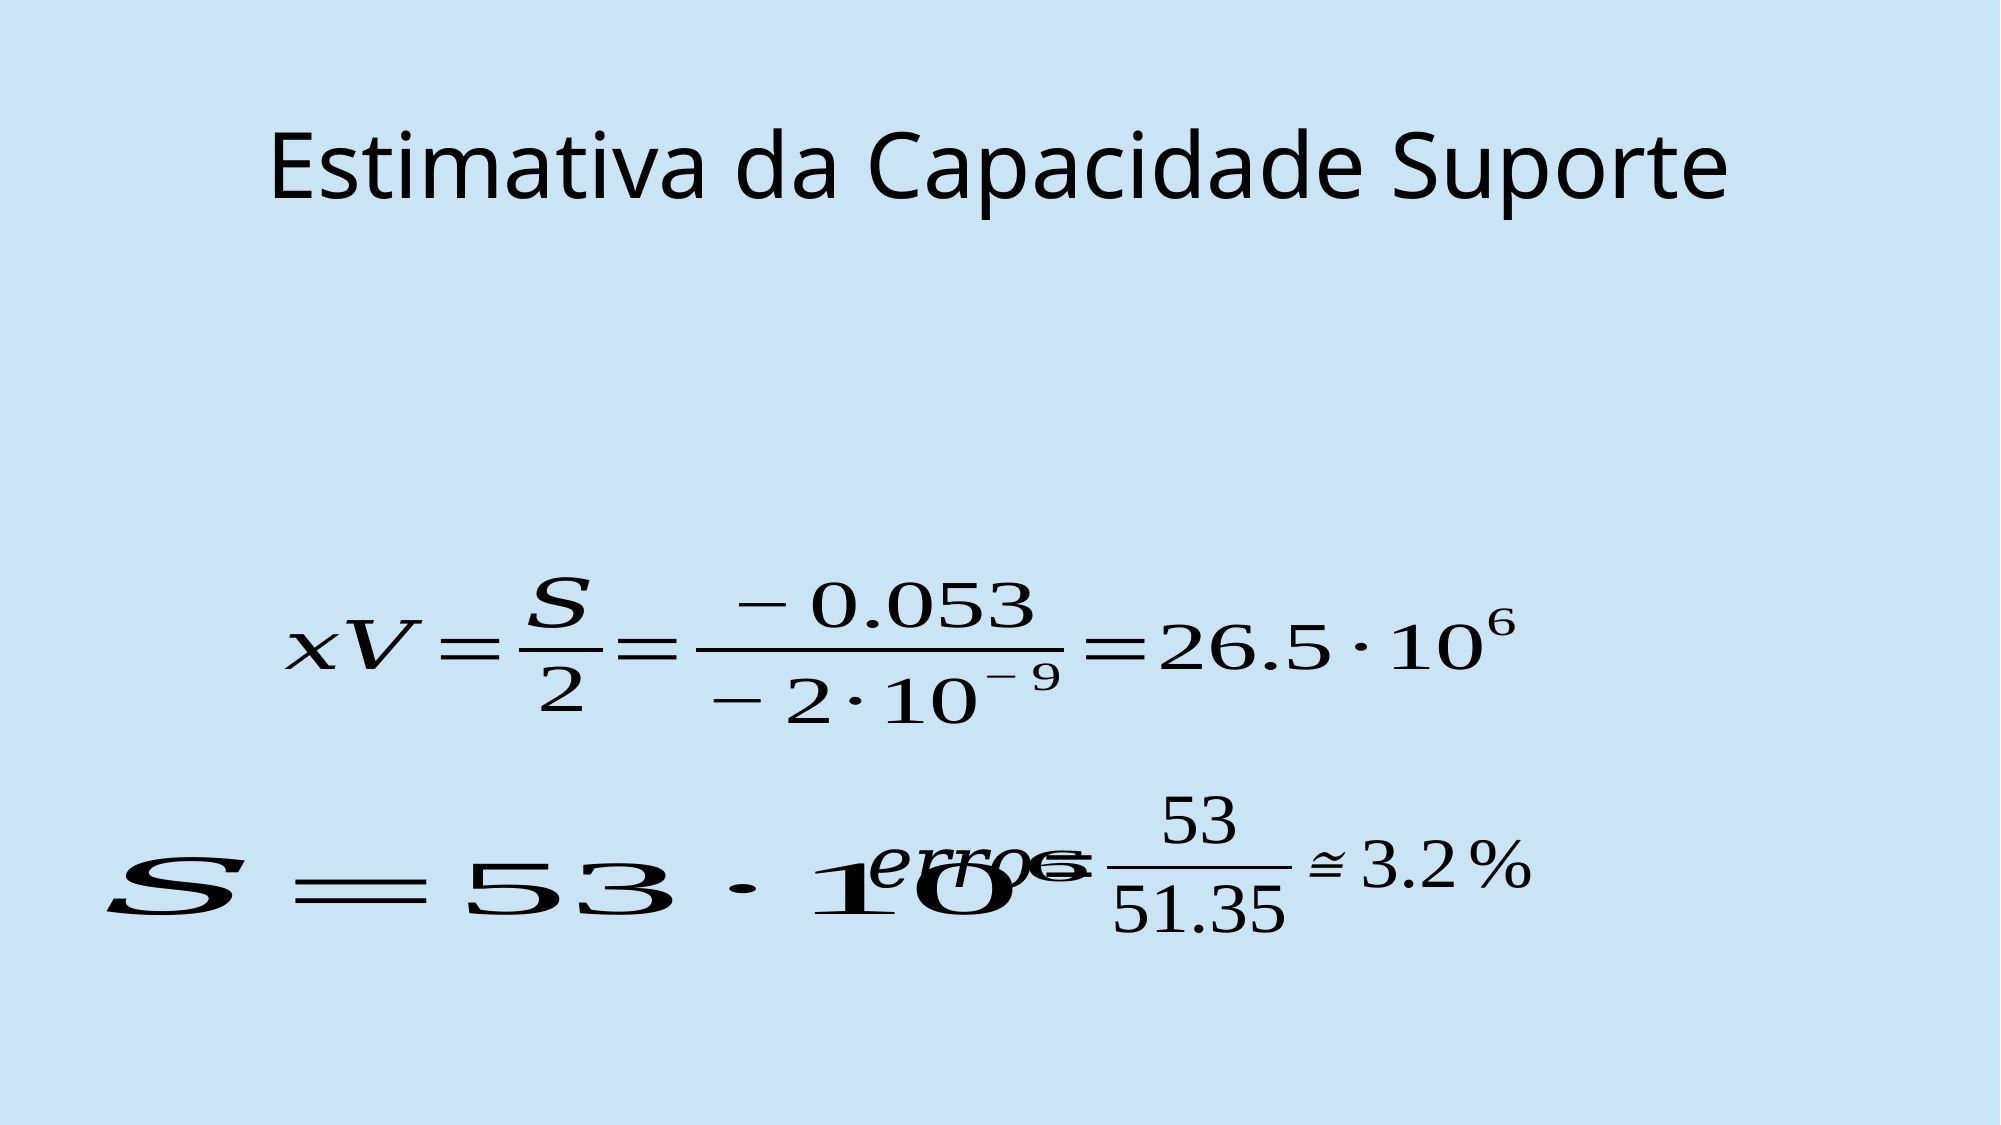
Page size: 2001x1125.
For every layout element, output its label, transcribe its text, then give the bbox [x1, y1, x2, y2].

title Estimativa da Capacidade Suporte [137, 59, 1863, 278]
